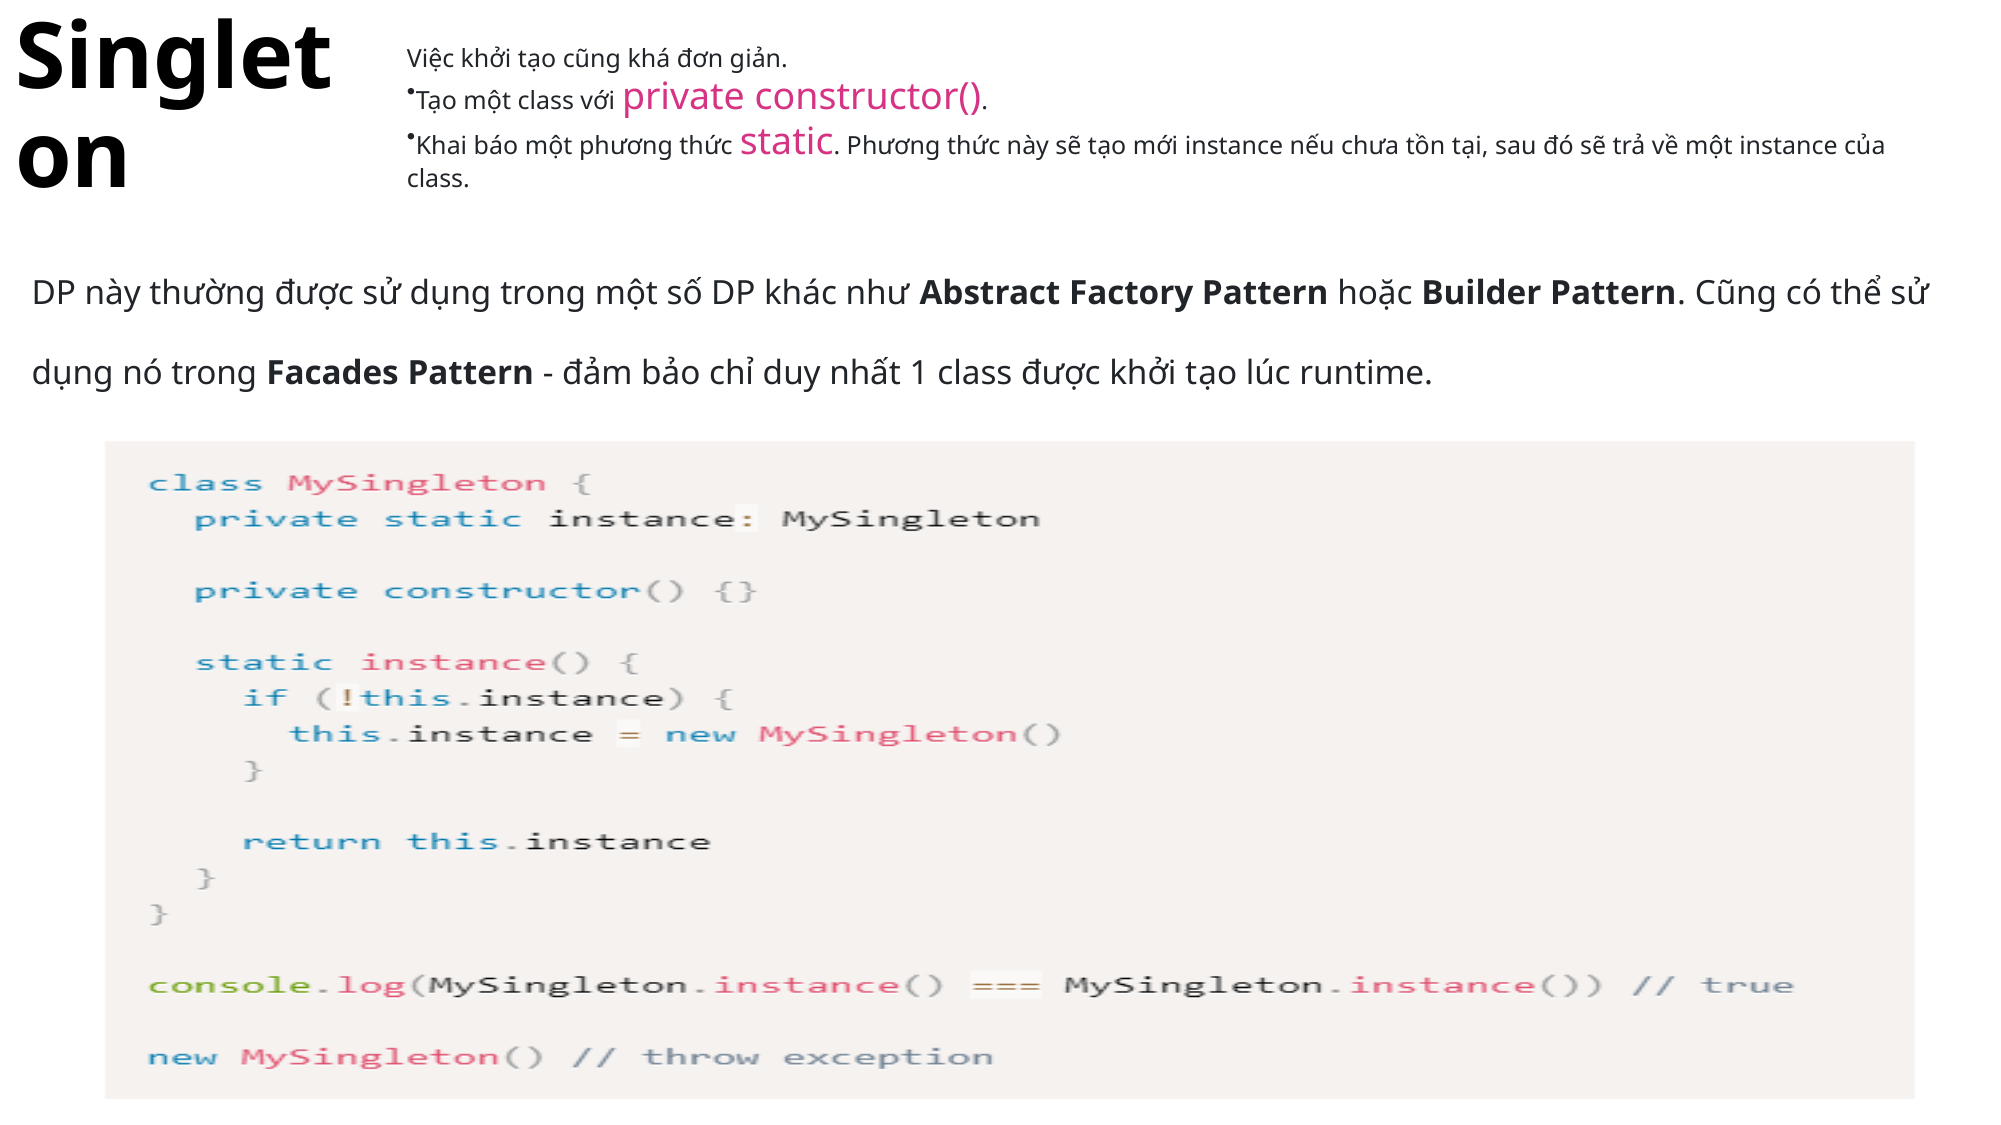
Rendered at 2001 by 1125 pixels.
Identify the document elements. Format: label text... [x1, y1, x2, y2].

text_box DP này thường được sử dụng trong một số DP khác như Abstract Factory Pattern hoặc Builder Pattern. Cũng có thể sử dụng nó trong Facades Pattern - đảm bảo chỉ duy nhất 1 class được khởi tạo lúc runtime. [16, 224, 1982, 399]
title Singleton [0, 0, 392, 218]
text_box Việc khởi tạo cũng khá đơn giản. Tạo một class với private constructor(). Khai báo một phương thức static. Phương thức này sẽ tạo mới instance nếu chưa tồn tại, sau đó sẽ trả về một instance của class. [391, 42, 1966, 200]
picture [66, 428, 1953, 1114]
